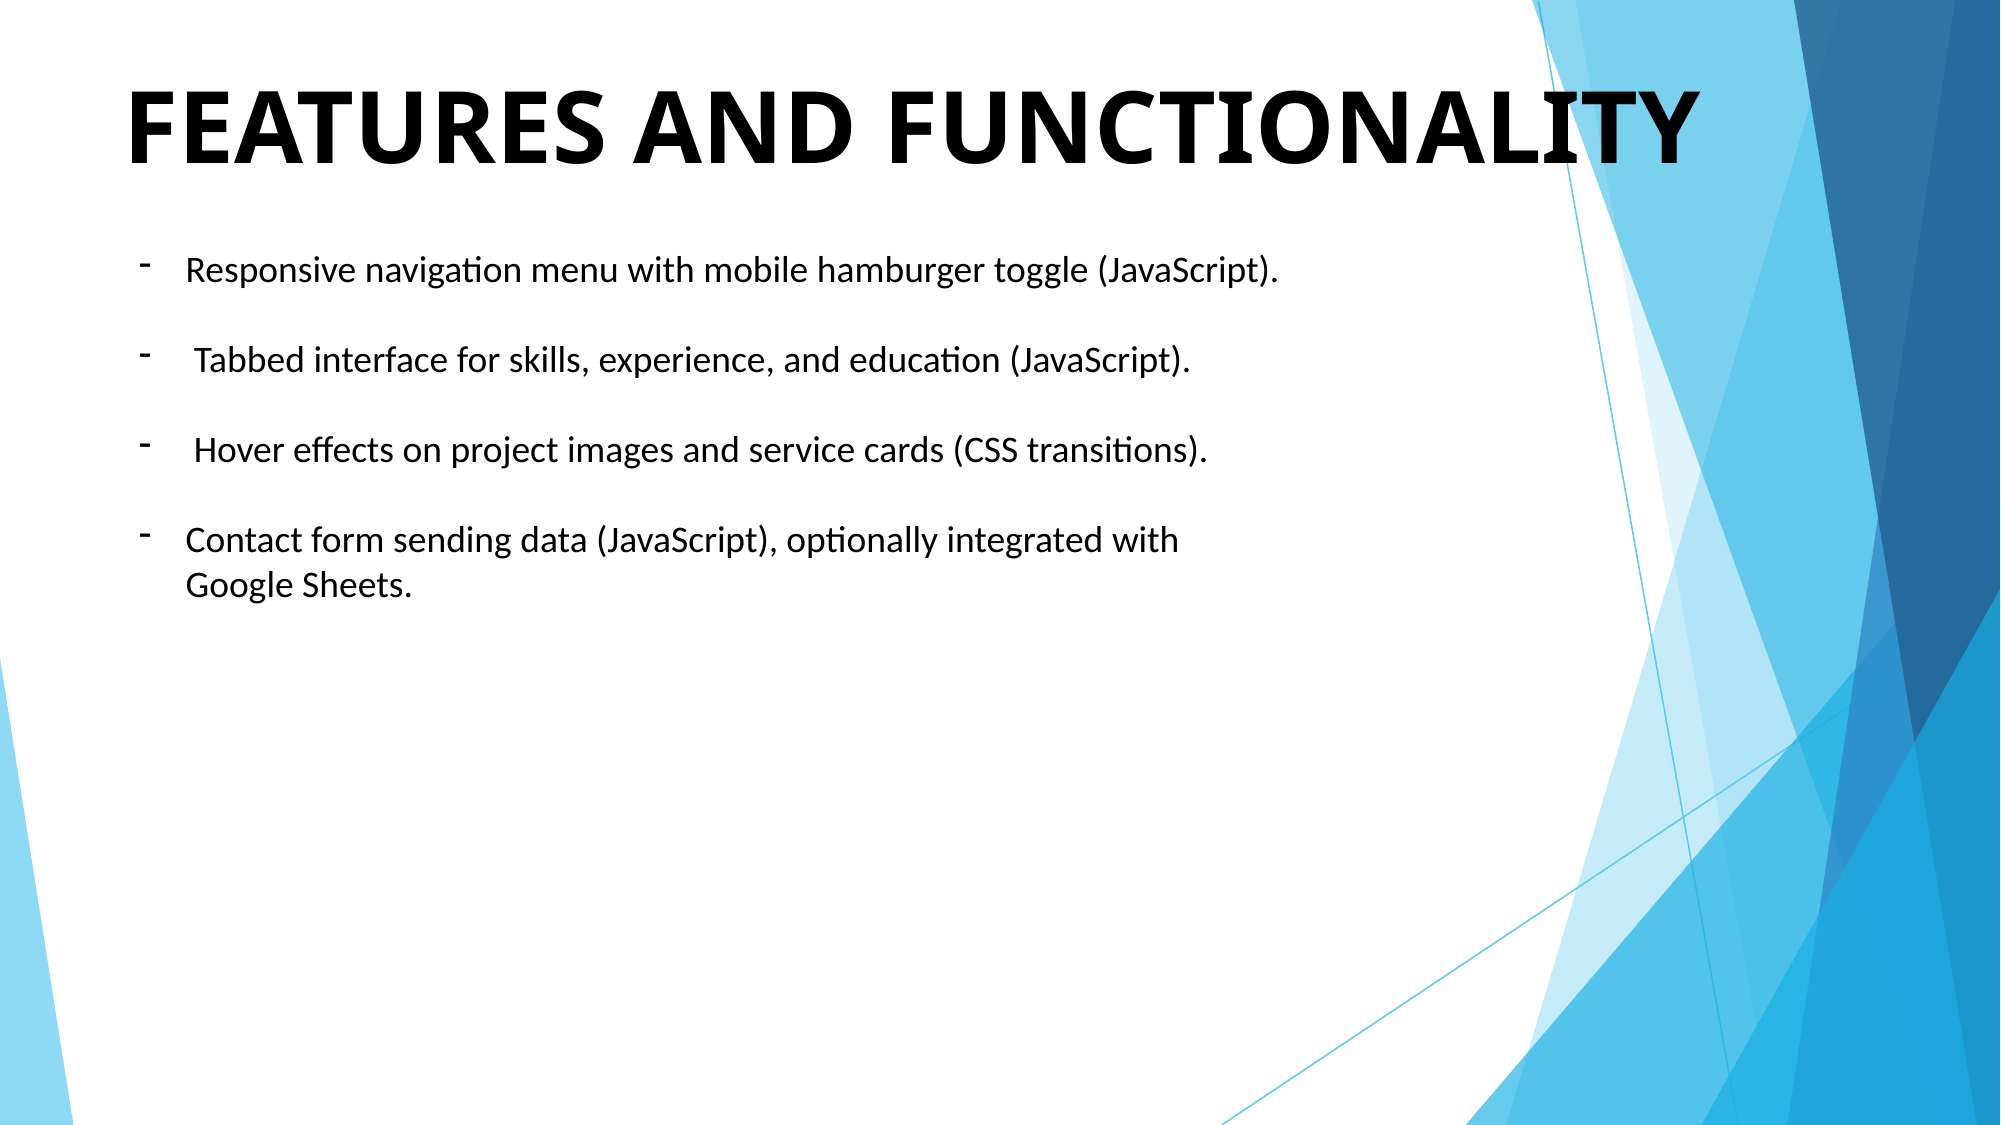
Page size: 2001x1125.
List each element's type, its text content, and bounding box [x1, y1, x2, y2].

text_box Responsive navigation menu with mobile hamburger toggle (JavaScript). Tabbed interface for skills, experience, and education (JavaScript). Hover effects on project images and service cards (CSS transitions). Contact form sending data (JavaScript), optionally integrated with Google Sheets. [123, 237, 1300, 613]
title FEATURES AND FUNCTIONALITY [123, 63, 1877, 188]
